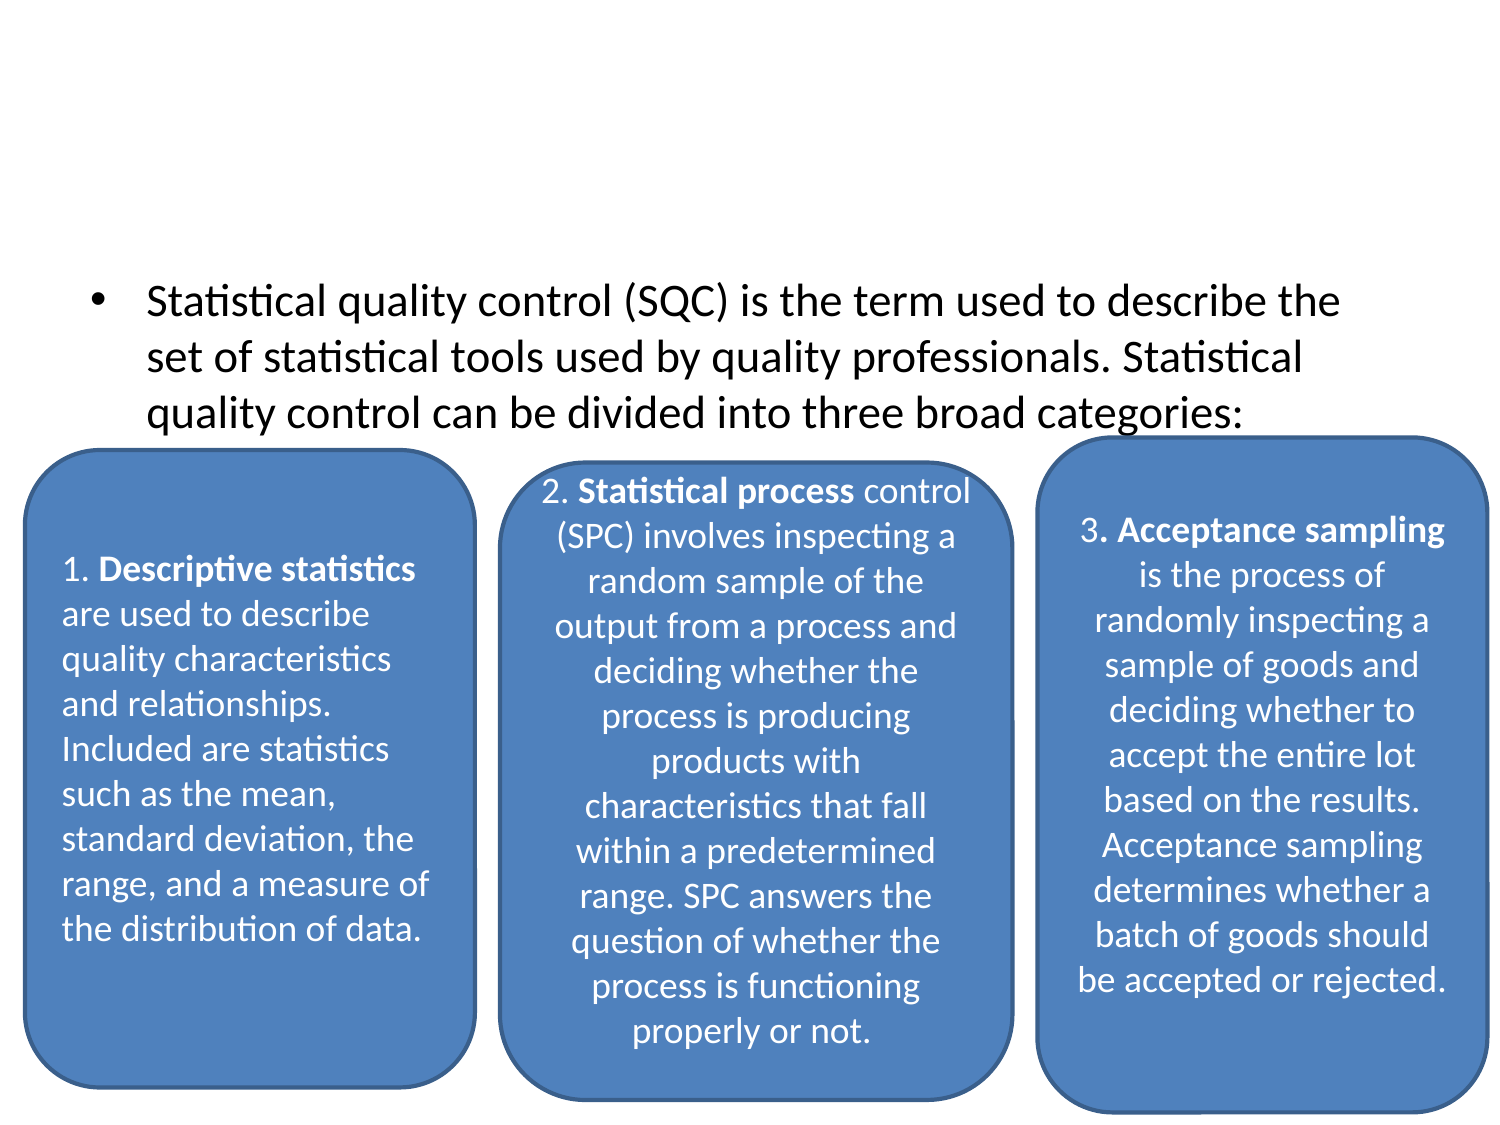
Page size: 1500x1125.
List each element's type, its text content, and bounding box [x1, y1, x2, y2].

list Statistical quality control (SQC) is the term used to describe the set of statistical tools used by quality professionals. Statistical quality control can be divided into three broad categories: [75, 262, 1425, 450]
text_box 3. Acceptance sampling is the process of randomly inspecting a sample of goods and deciding whether to accept the entire lot based on the results. Acceptance sampling determines whether a batch of goods should be accepted or rejected. [1035, 435, 1490, 1115]
text_box 2. Statistical process control (SPC) involves inspecting a random sample of the output from a process and deciding whether the process is producing products with characteristics that fall within a predetermined range. SPC answers the question of whether the process is functioning properly or not. [497, 460, 1015, 1103]
text_box 1. Descriptive statistics are used to describe quality characteristics and relationships. Included are statistics such as the mean, standard deviation, the range, and a measure of the distribution of data. [22, 447, 478, 1090]
